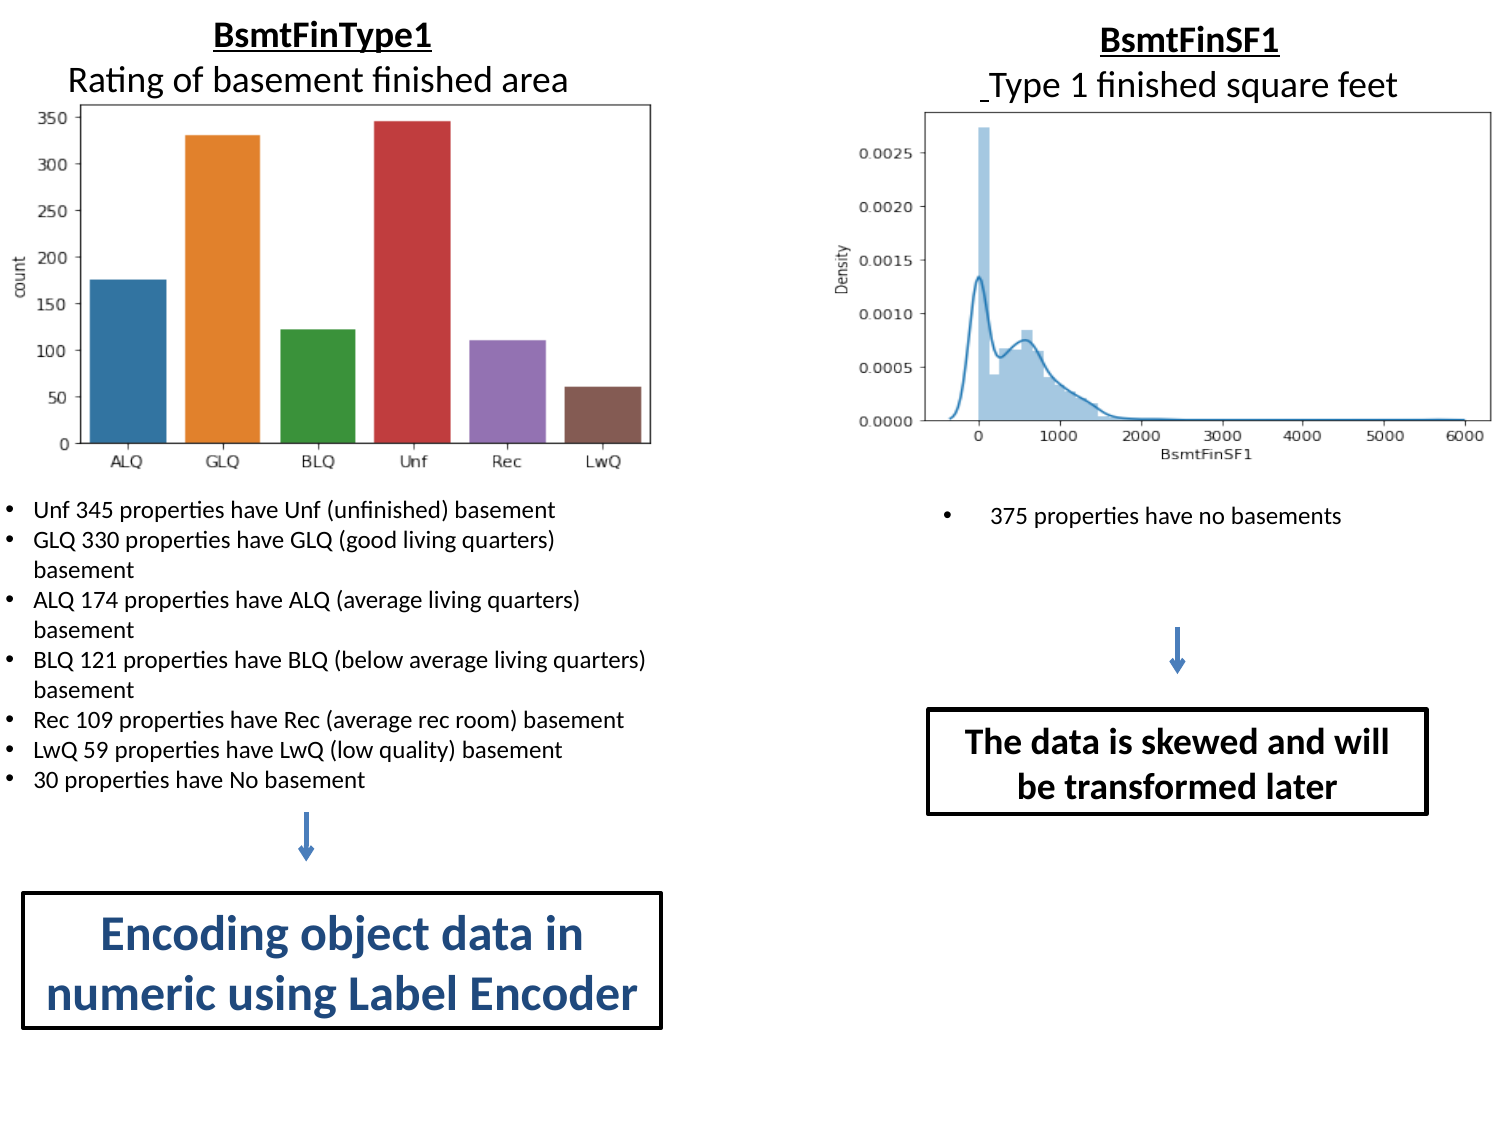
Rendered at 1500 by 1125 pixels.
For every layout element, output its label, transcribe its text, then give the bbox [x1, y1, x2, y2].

picture [0, 95, 662, 474]
text_box Encoding object data in numeric using Label Encoder [21, 891, 663, 1030]
text_box 375 properties have no basements [928, 492, 1386, 537]
text_box BsmtFinSF1 Type 1 finished square feet [980, 14, 1399, 103]
text_box Unf 345 properties have Unf (unfinished) basement GLQ 330 properties have GLQ (good living quarters) basement ALQ 174 properties have ALQ (average living quarters) basement BLQ 121 properties have BLQ (below average living quarters) basement Rec 109 properties have Rec (average rec room) basement LwQ 59 properties have LwQ (low quality) basement 30 properties have No basement [5, 493, 662, 794]
text_box The data is skewed and will be transformed later [926, 707, 1429, 816]
picture [823, 104, 1500, 470]
text_box BsmtFinType1 Rating of basement finished area [67, 9, 578, 94]
